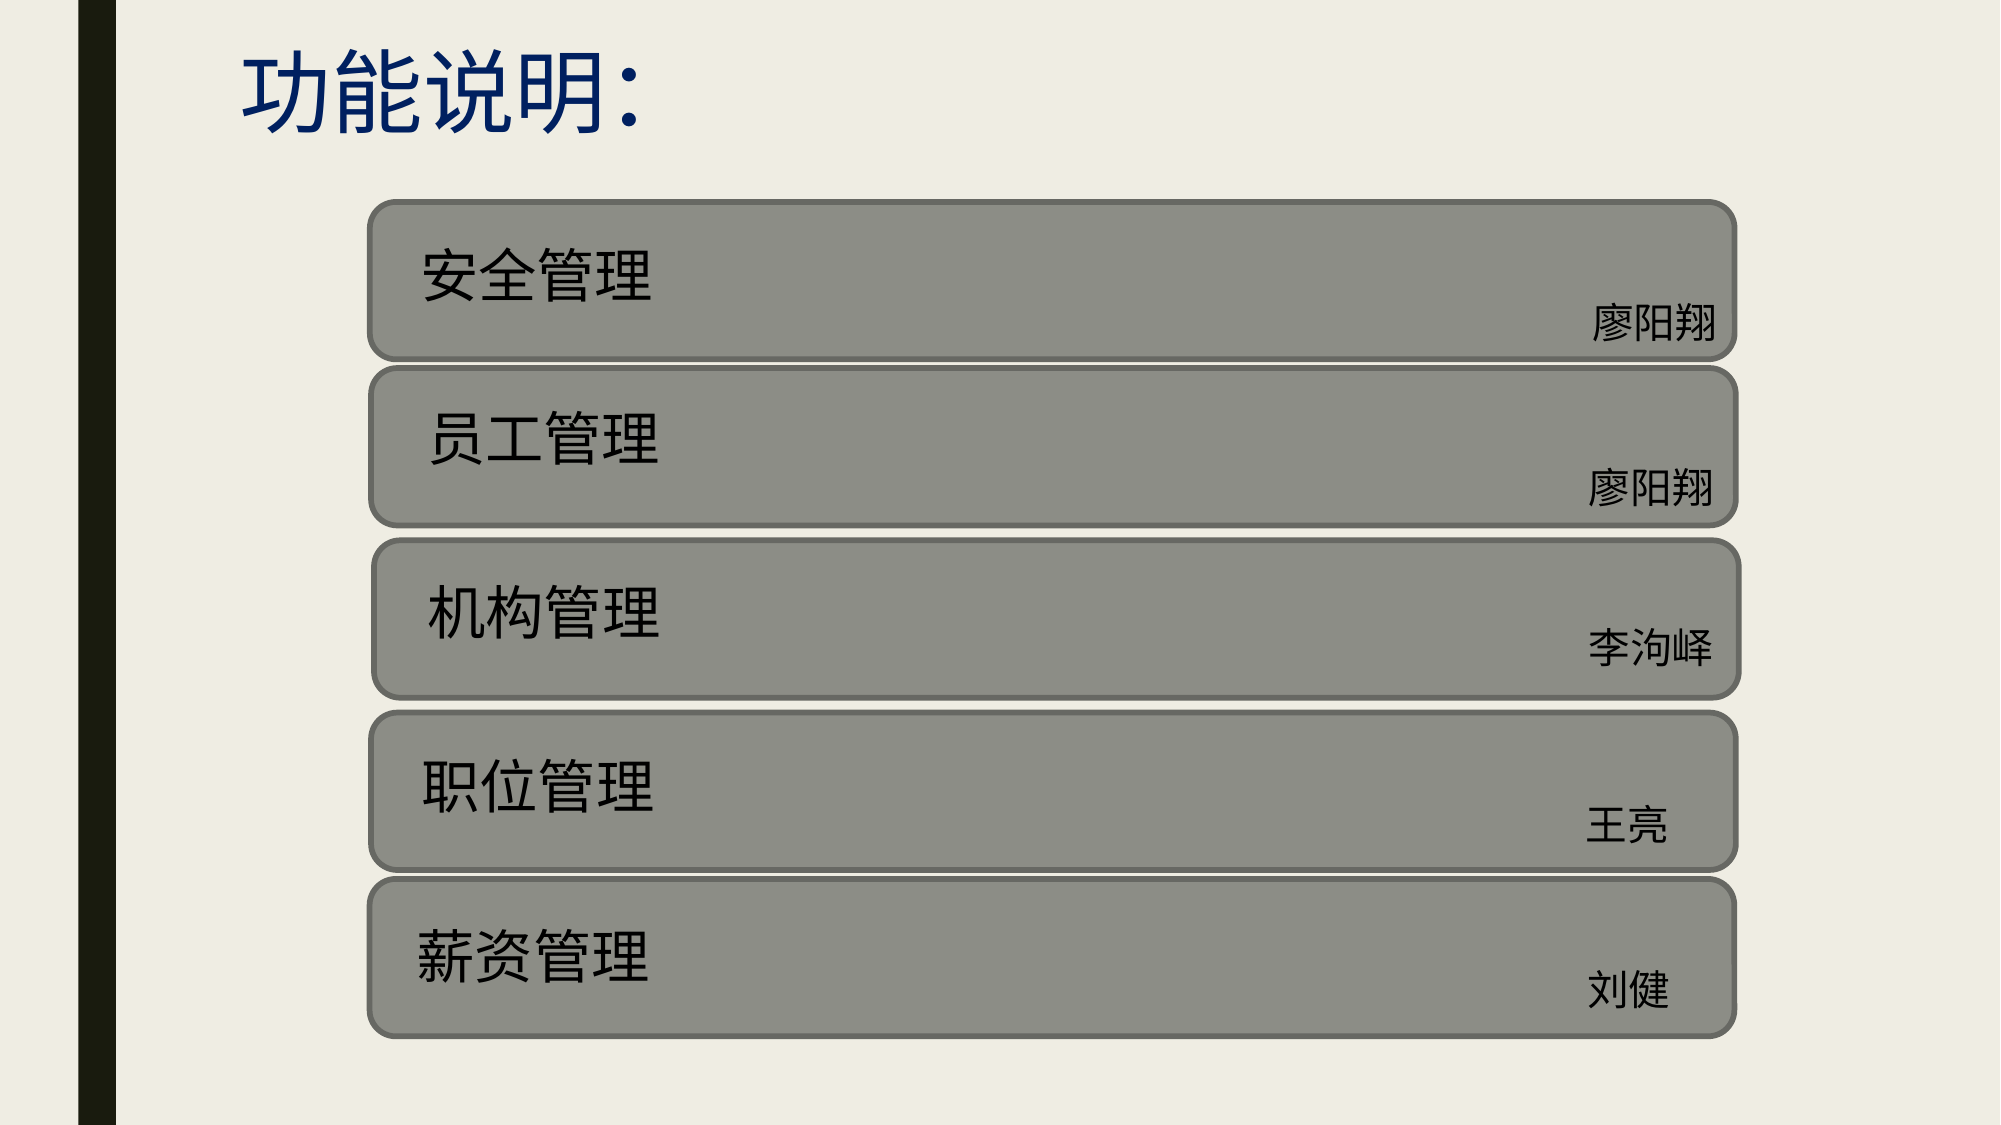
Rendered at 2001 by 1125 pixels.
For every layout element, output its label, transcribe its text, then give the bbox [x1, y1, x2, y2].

text_box 安全管理 [405, 231, 807, 317]
text_box [366, 876, 1738, 1040]
text_box 刘健 [1572, 956, 1750, 1021]
text_box 功能说明： [224, 40, 1800, 285]
text_box 李泃峄 [1573, 614, 1751, 680]
text_box [366, 199, 1738, 363]
text_box 王亮 [1571, 791, 1748, 857]
text_box 廖阳翔 [1577, 289, 1754, 355]
text_box [368, 365, 1739, 529]
text_box [371, 537, 1742, 701]
text_box 薪资管理 [402, 913, 804, 998]
text_box 职位管理 [406, 742, 808, 828]
text_box 机构管理 [412, 568, 814, 654]
text_box 员工管理 [412, 394, 814, 480]
text_box [368, 709, 1739, 873]
text_box 廖阳翔 [1573, 454, 1748, 519]
